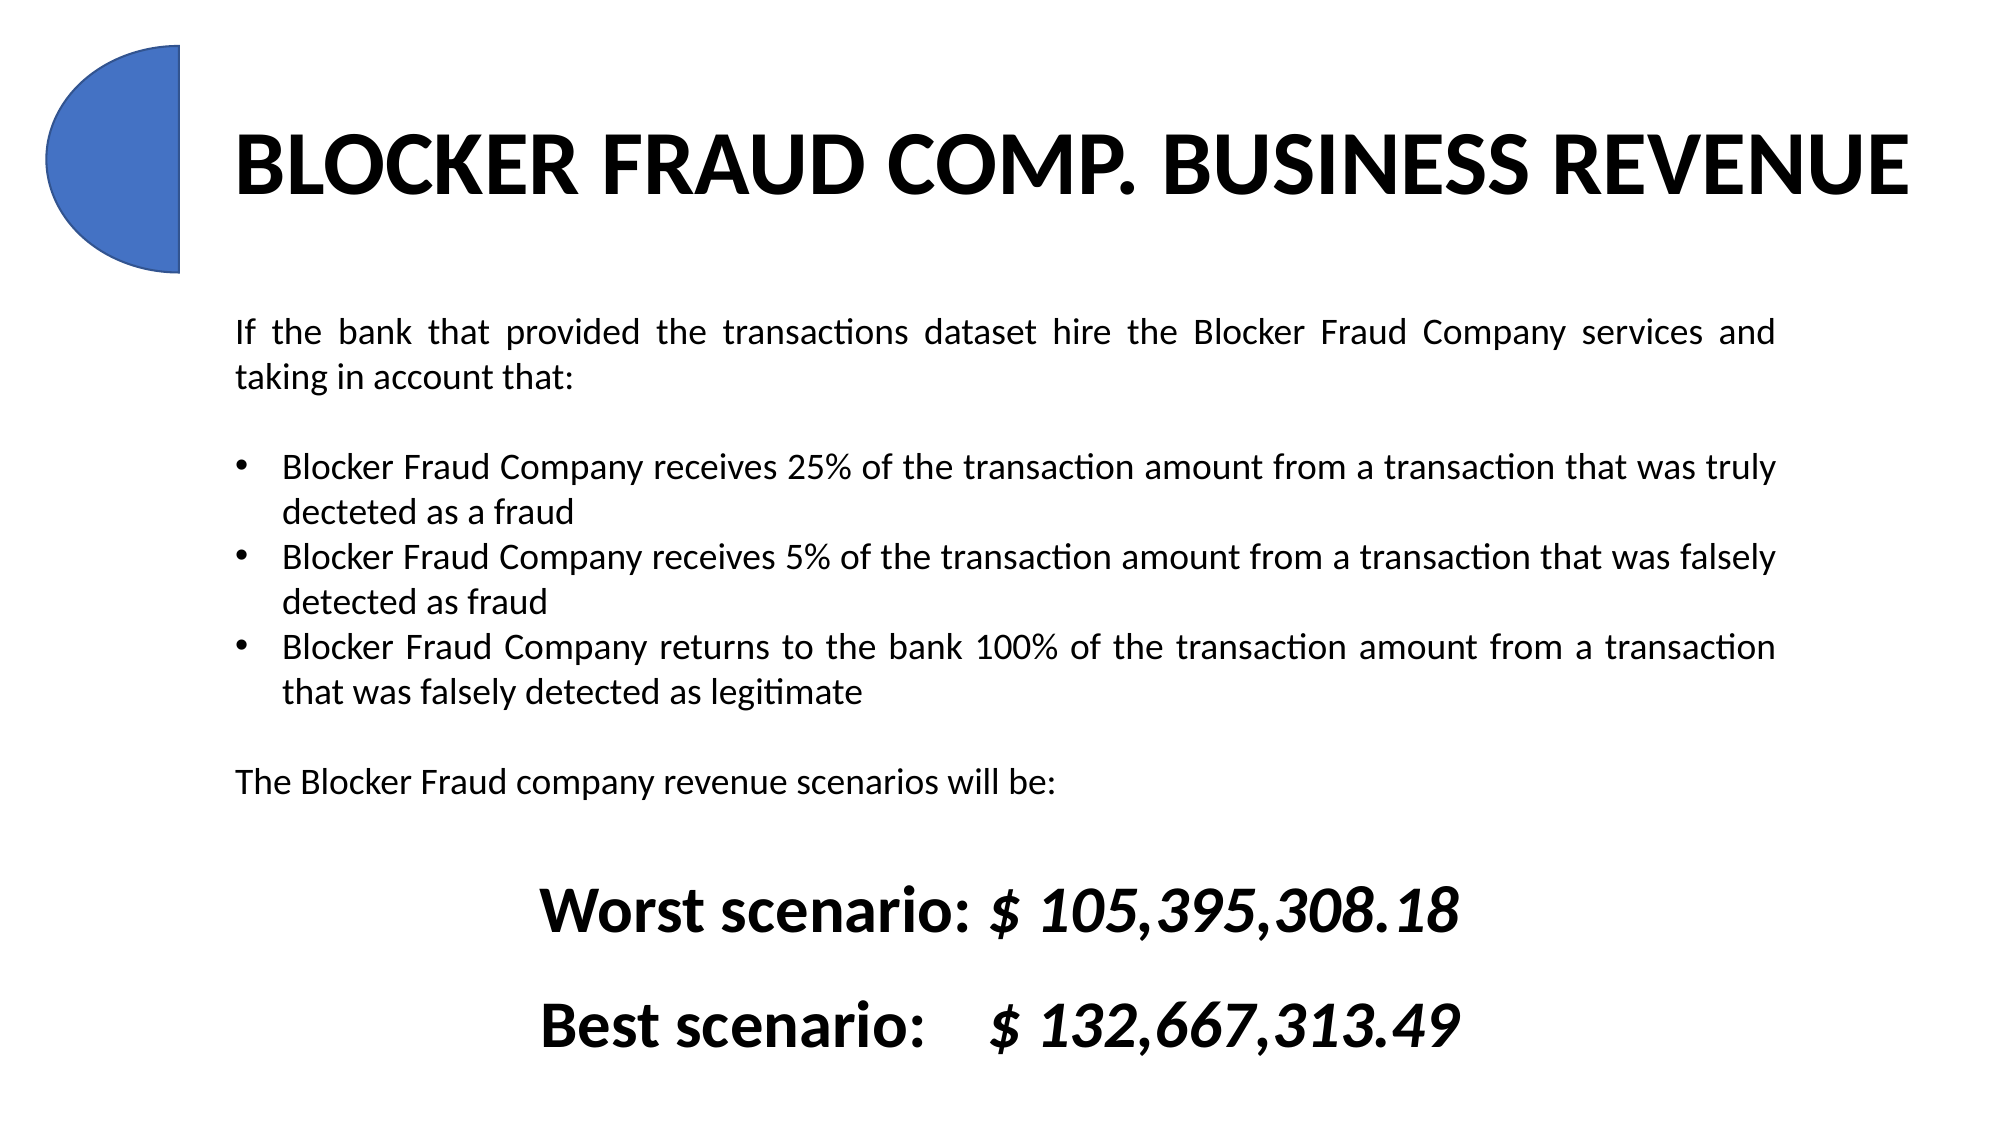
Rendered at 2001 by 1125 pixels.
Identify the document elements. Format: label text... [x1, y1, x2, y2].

text_box Worst scenario: $ 105,395,308.18 Best scenario: $ 132,667,313.49 [456, 945, 1544, 1068]
text_box If the bank that provided the transactions dataset hire the Blocker Fraud Company services and taking in account that: Blocker Fraud Company receives 25% of the transaction amount from a transaction that was truly decteted as a fraud Blocker Fraud Company receives 5% of the transaction amount from a transaction that was falsely detected as fraud Blocker Fraud Company returns to the bank 100% of the transaction amount from a transaction that was falsely detected as legitimate The Blocker Fraud company revenue scenarios will be: [220, 299, 1793, 945]
text_box [45, 44, 180, 274]
text_box BLOCKER FRAUD COMP. BUSINESS REVENUE [220, 95, 1954, 221]
